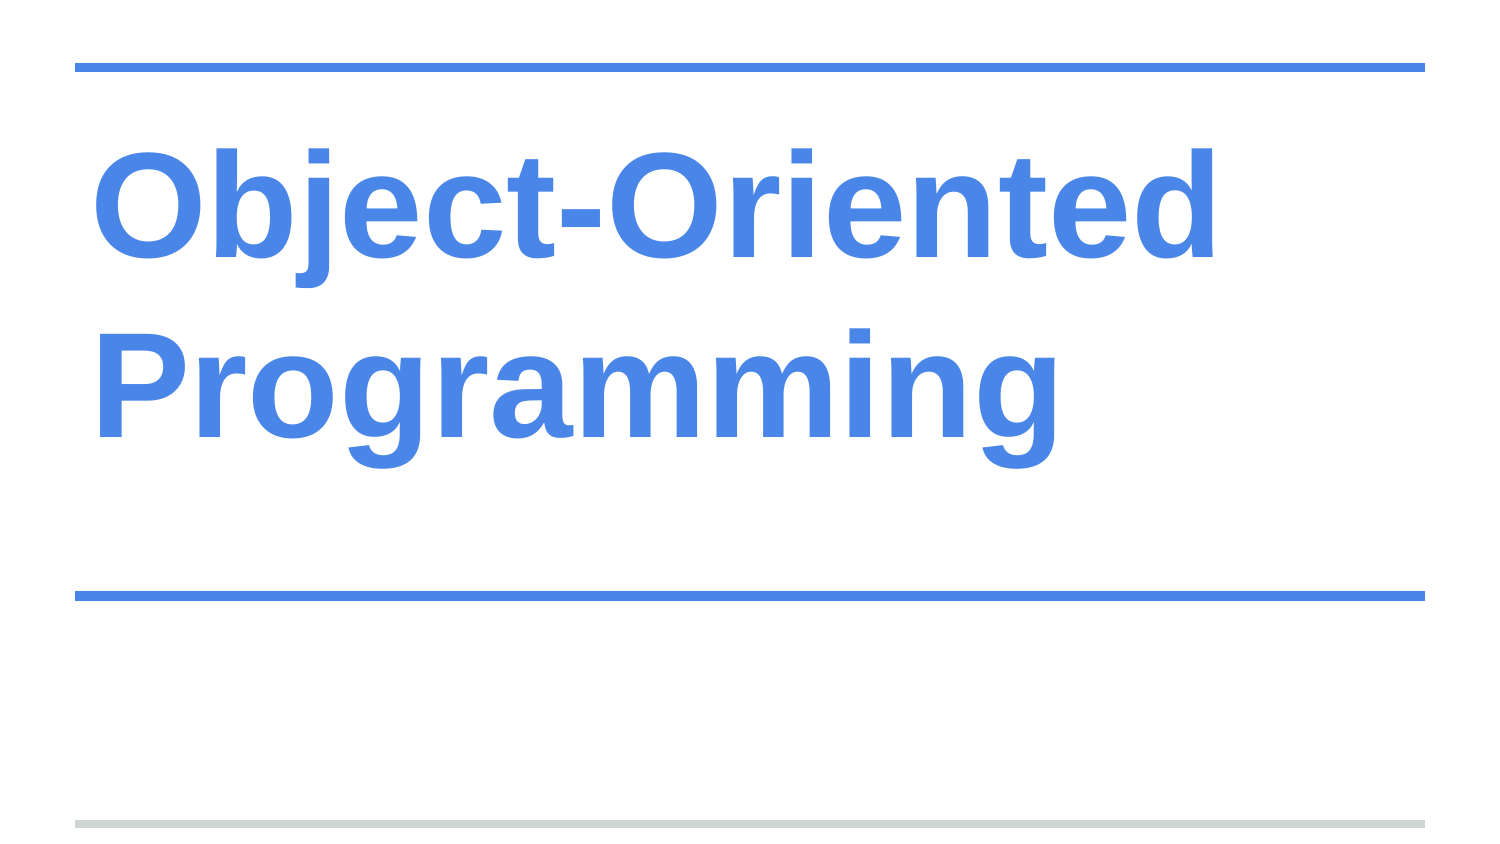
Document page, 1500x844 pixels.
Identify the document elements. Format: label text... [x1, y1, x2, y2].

title Object-Oriented Programming [75, 92, 1425, 587]
